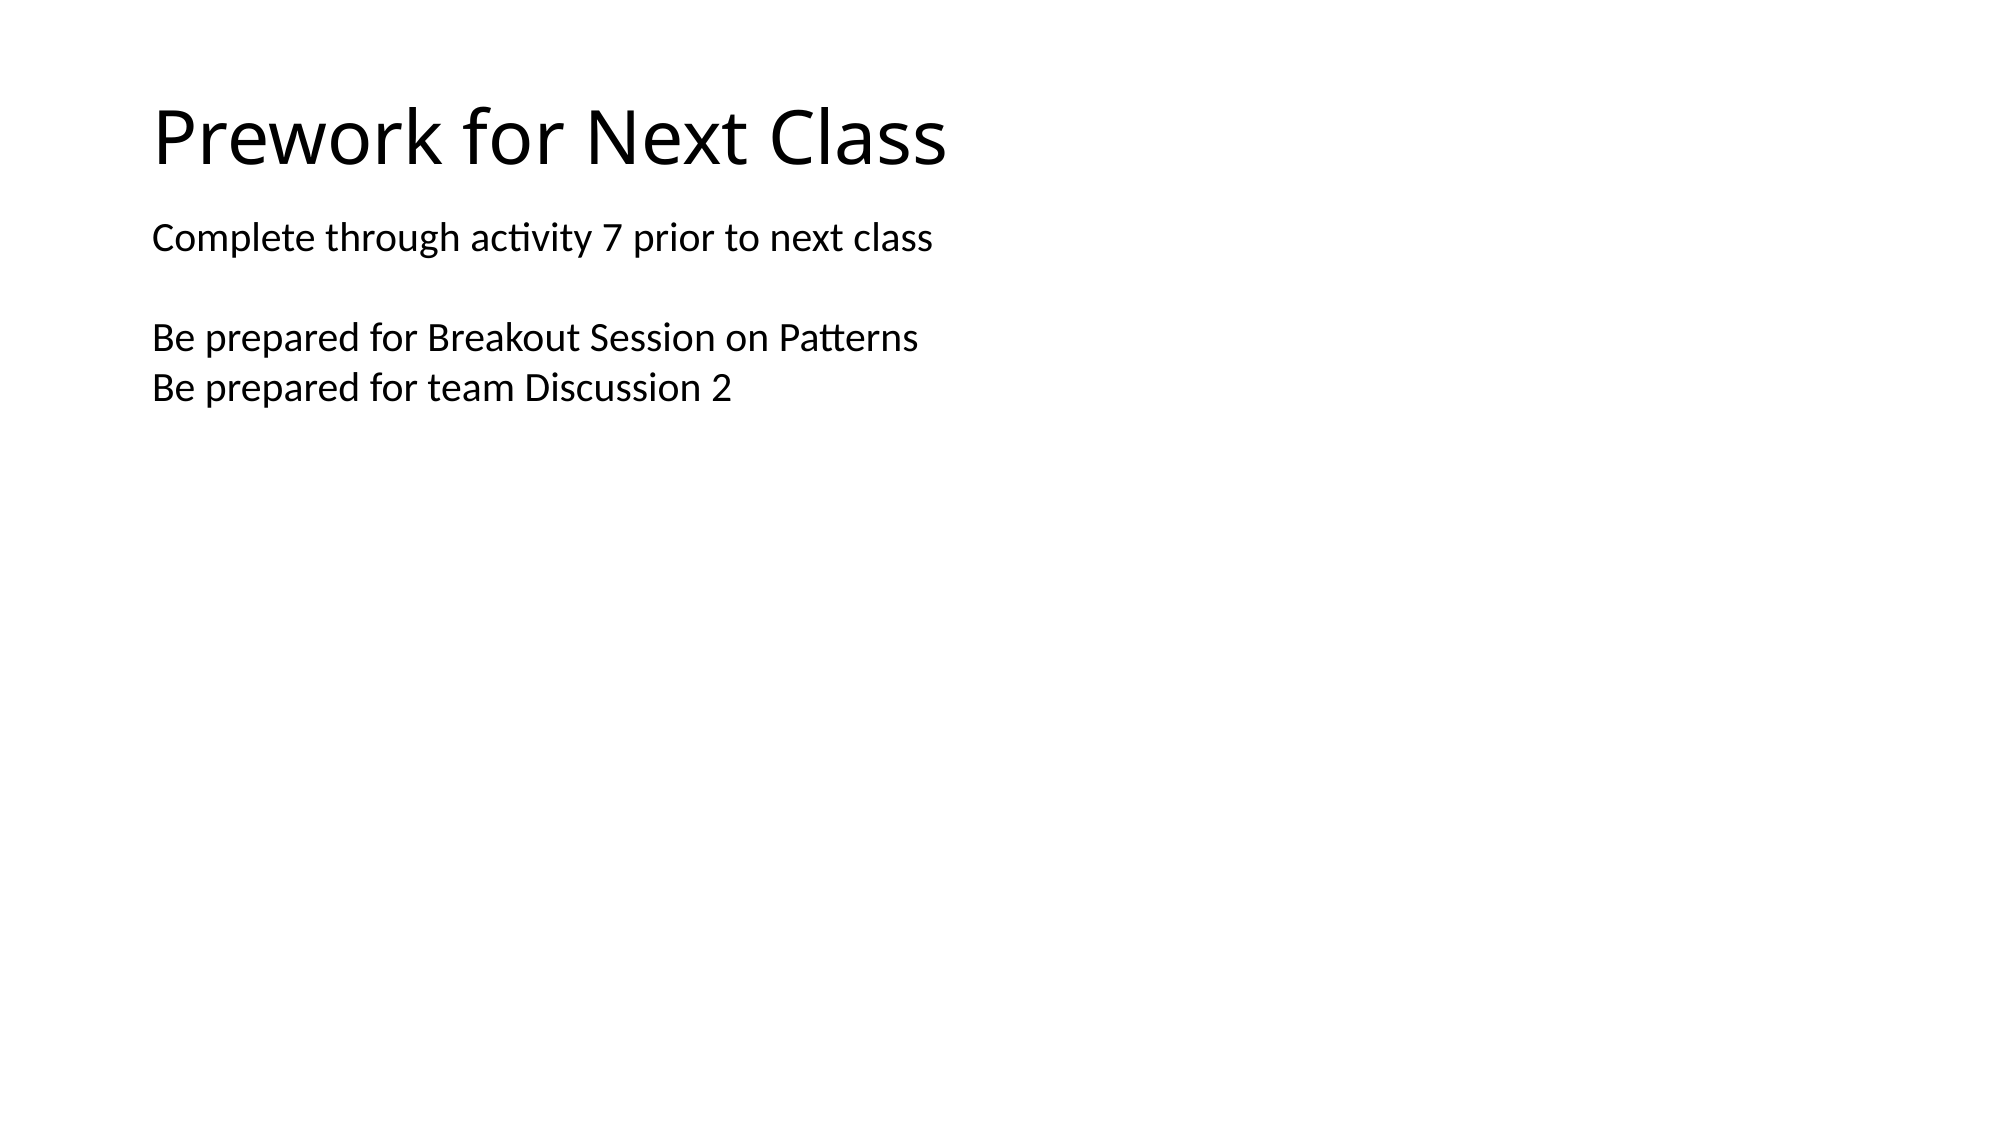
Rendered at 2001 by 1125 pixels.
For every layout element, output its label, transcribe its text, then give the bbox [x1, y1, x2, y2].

title Prework for Next Class [137, 77, 1863, 202]
text_box Complete through activity 7 prior to next class Be prepared for Breakout Session on Patterns Be prepared for team Discussion 2 [137, 202, 1863, 417]
